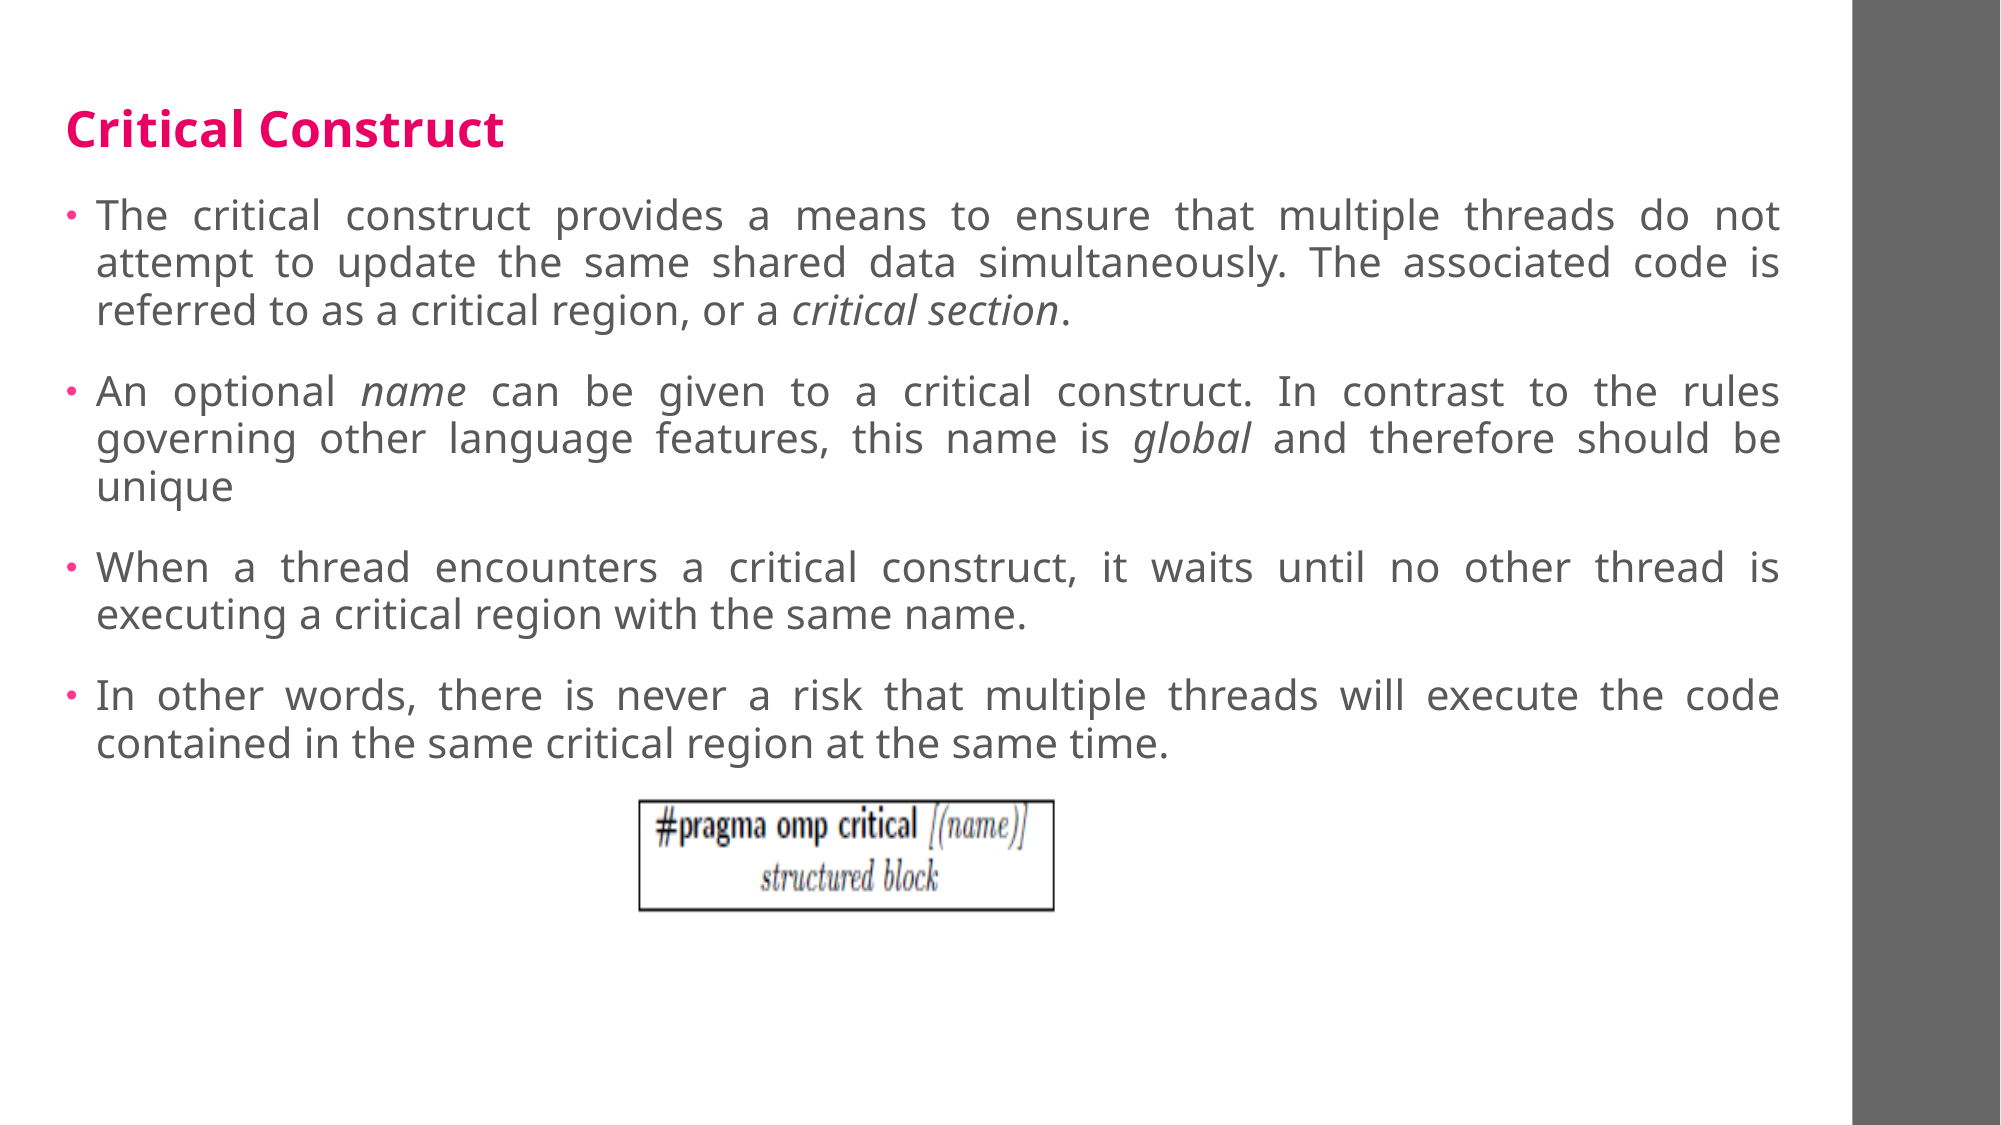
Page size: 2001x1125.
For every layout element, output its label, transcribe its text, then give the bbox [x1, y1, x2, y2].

list Critical Construct The critical construct provides a means to ensure that multiple threads do not attempt to update the same shared data simultaneously. The associated code is referred to as a critical region, or a critical section. An optional name can be given to a critical construct. In contrast to the rules governing other language features, this name is global and therefore should be unique When a thread encounters a critical construct, it waits until no other thread is executing a critical region with the same name. In other words, there is never a risk that multiple threads will execute the code contained in the same critical region at the same time. [50, 94, 1798, 1014]
picture [632, 792, 1068, 927]
